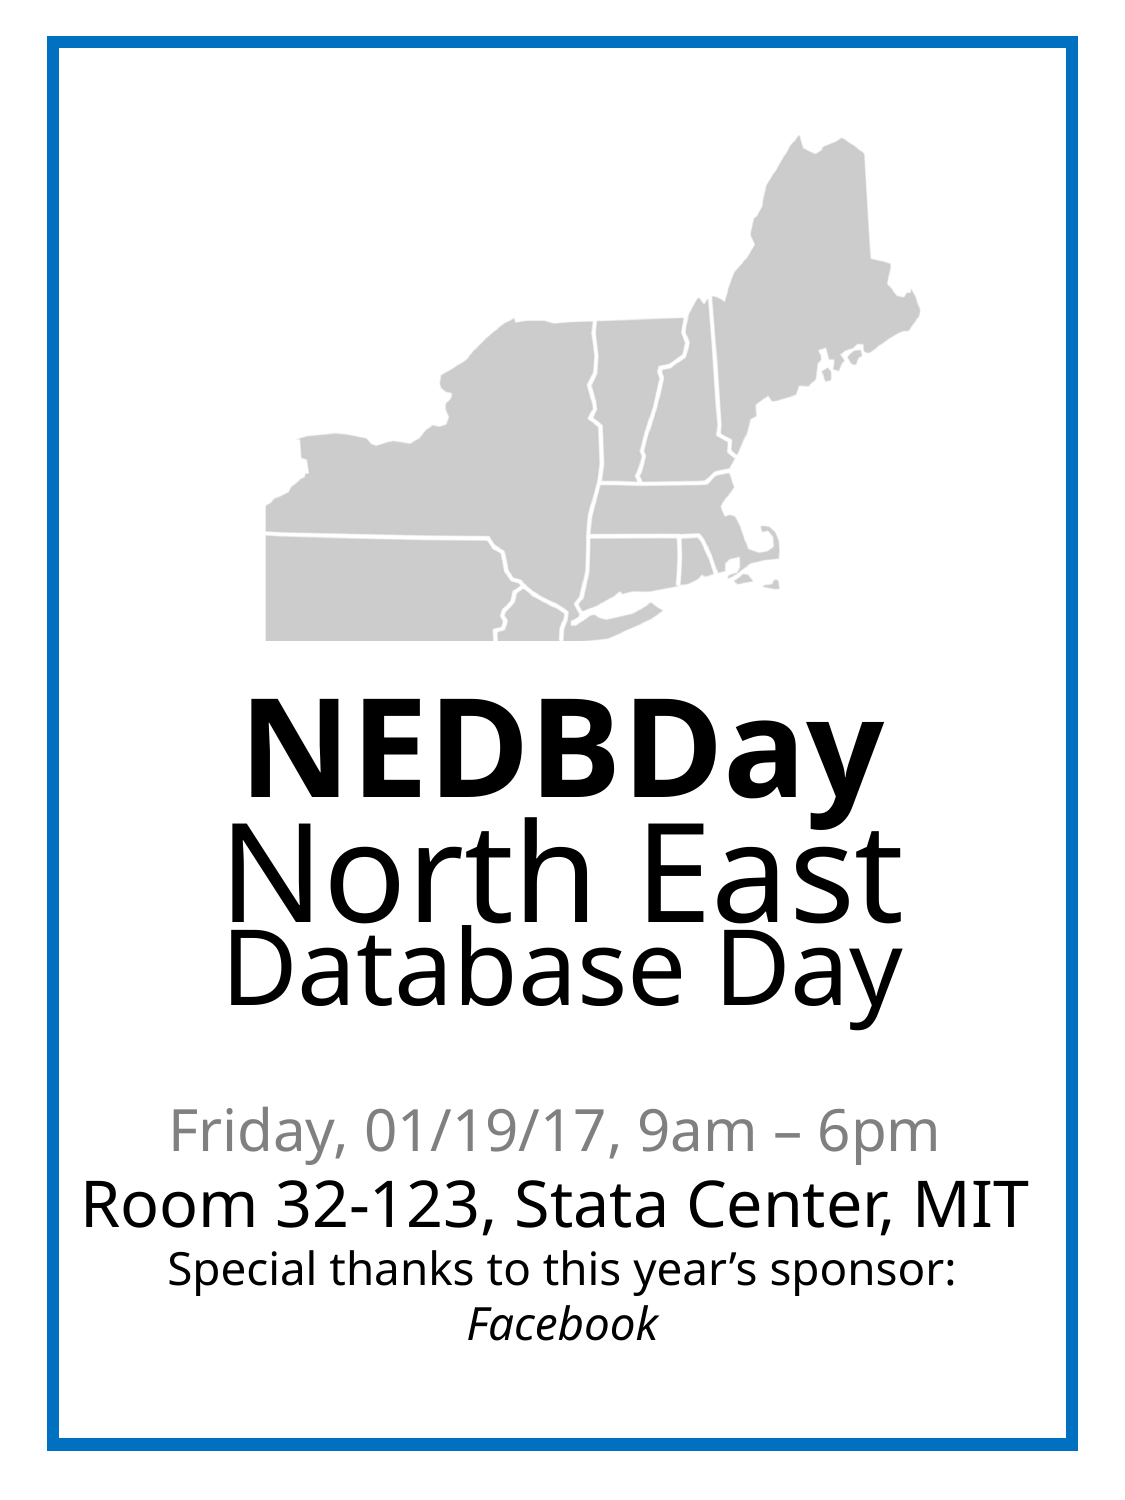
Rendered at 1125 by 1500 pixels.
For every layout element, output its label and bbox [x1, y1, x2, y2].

picture [265, 110, 957, 641]
text_box [52, 41, 1073, 1446]
